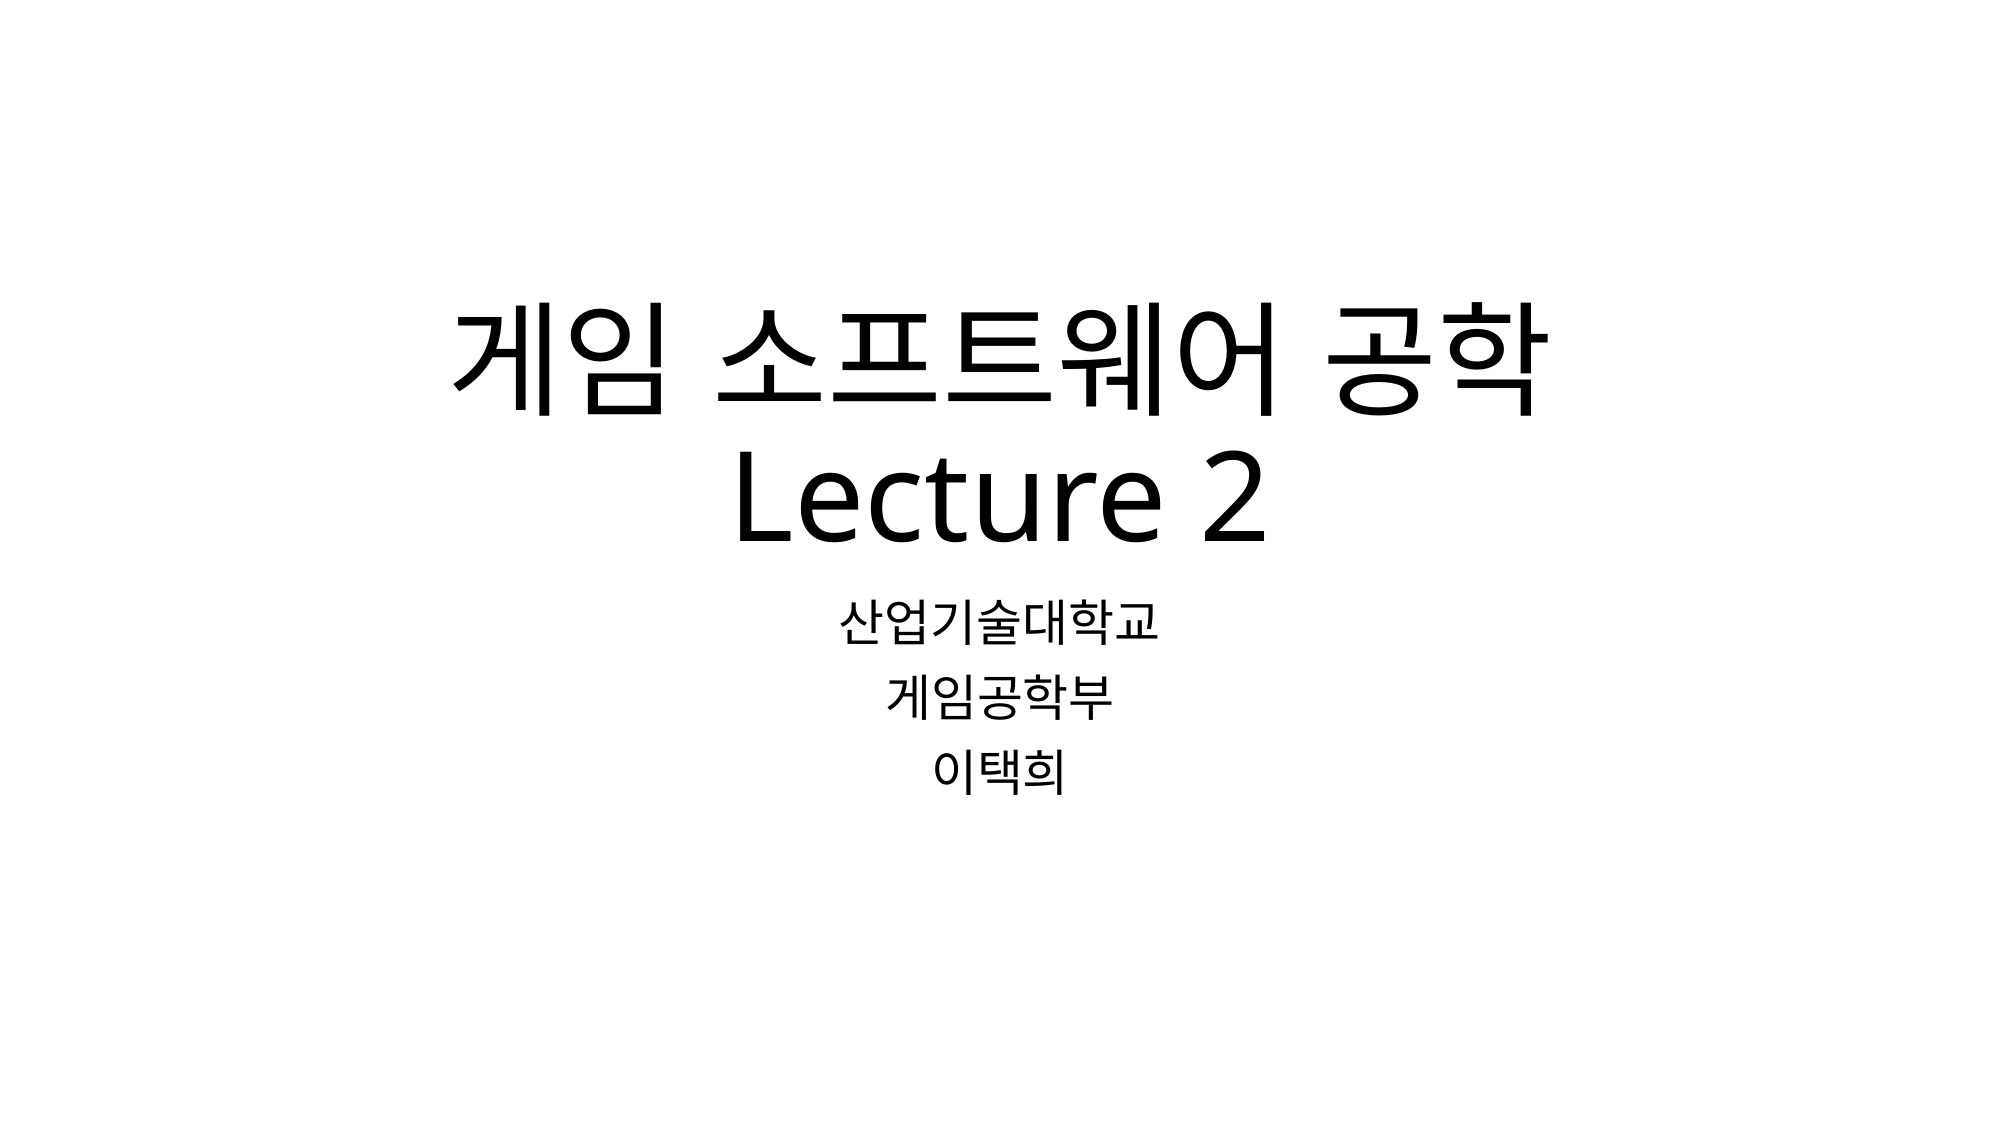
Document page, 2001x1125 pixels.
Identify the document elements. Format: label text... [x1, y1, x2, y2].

subtitle 산업기술대학교 게임공학부 이택희 [249, 590, 1750, 863]
title 게임 소프트웨어 공학 Lecture 2 [249, 184, 1750, 576]
